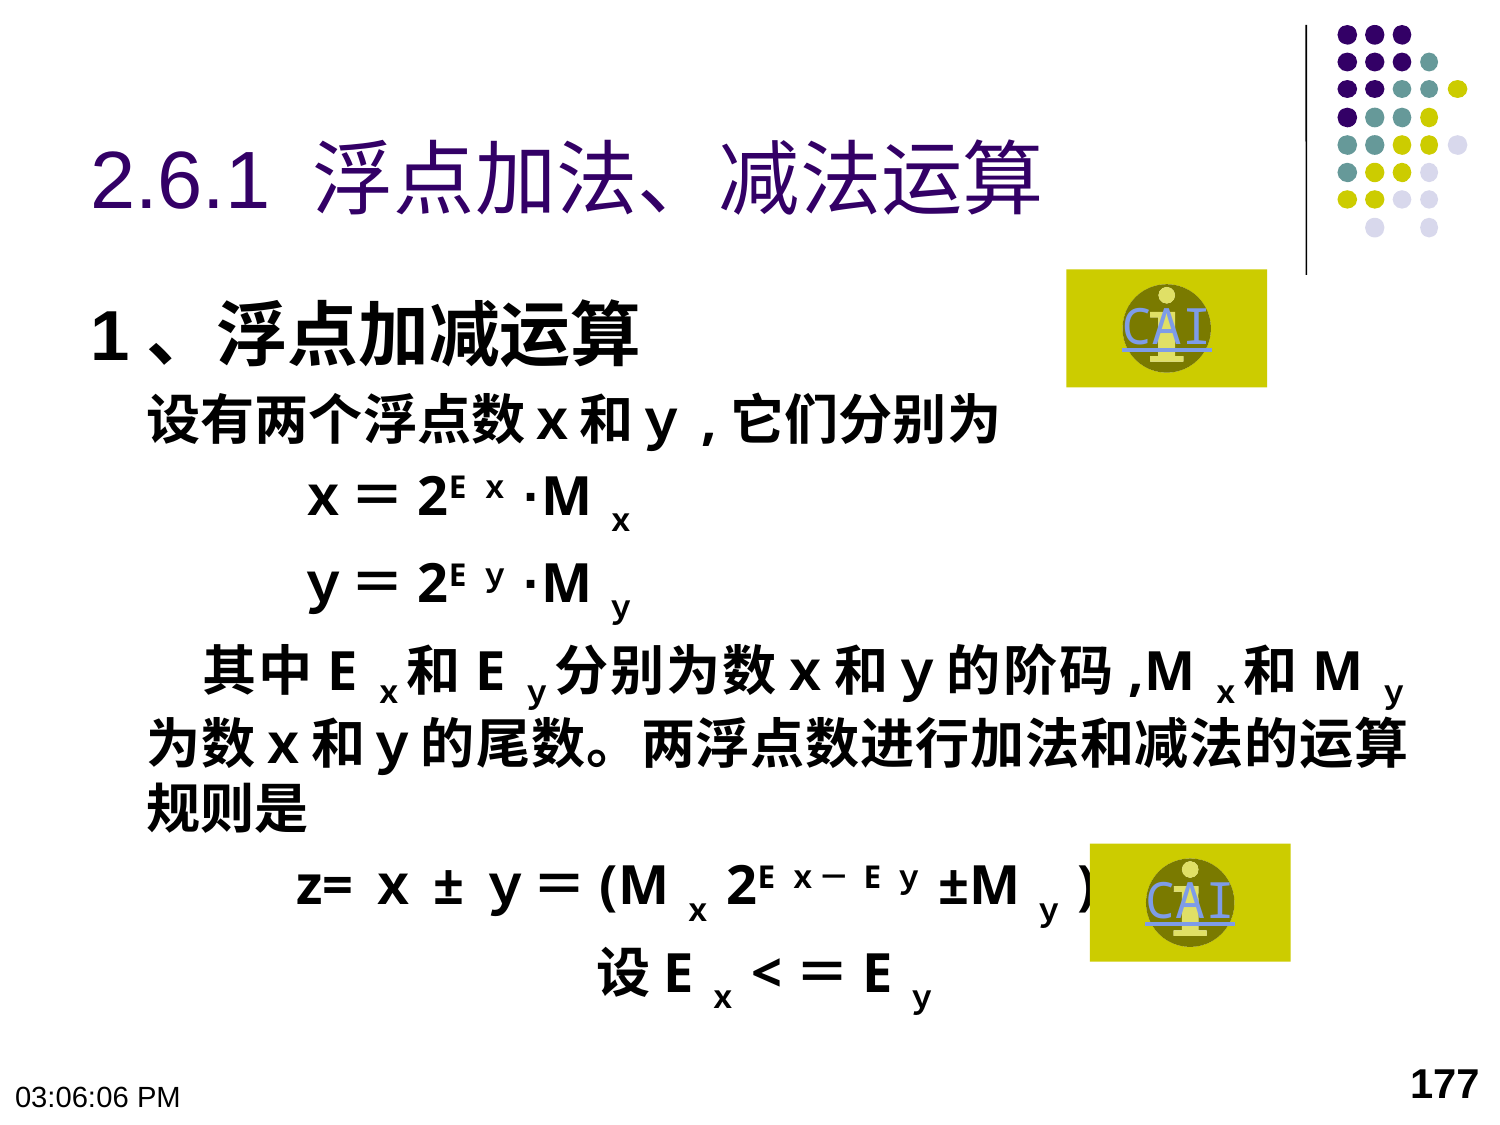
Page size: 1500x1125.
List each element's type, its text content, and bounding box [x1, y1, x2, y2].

slide_number 177 [1144, 1048, 1496, 1125]
list 1、浮点加减运算 设有两个浮点数ｘ和ｙ,它们分别为 ｘ＝2Eｘ·Mｘ ｙ＝2Eｙ·Mｙ 其中Eｘ和Eｙ分别为数ｘ和ｙ的阶码,Mｘ和Mｙ为数ｘ和ｙ的尾数。两浮点数进行加法和减法的运算规则是 z=ｘ±ｙ＝(Mｘ2Eｘ－Eｙ±Mｙ)2Eｙ， 设Eｘ<＝Eｙ [75, 282, 1425, 1006]
text_box CAI [1066, 269, 1268, 388]
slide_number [0, 1070, 337, 1122]
text_box CAI [1089, 843, 1291, 962]
title 2.6.1 浮点加法、减法运算 [75, 20, 1313, 233]
